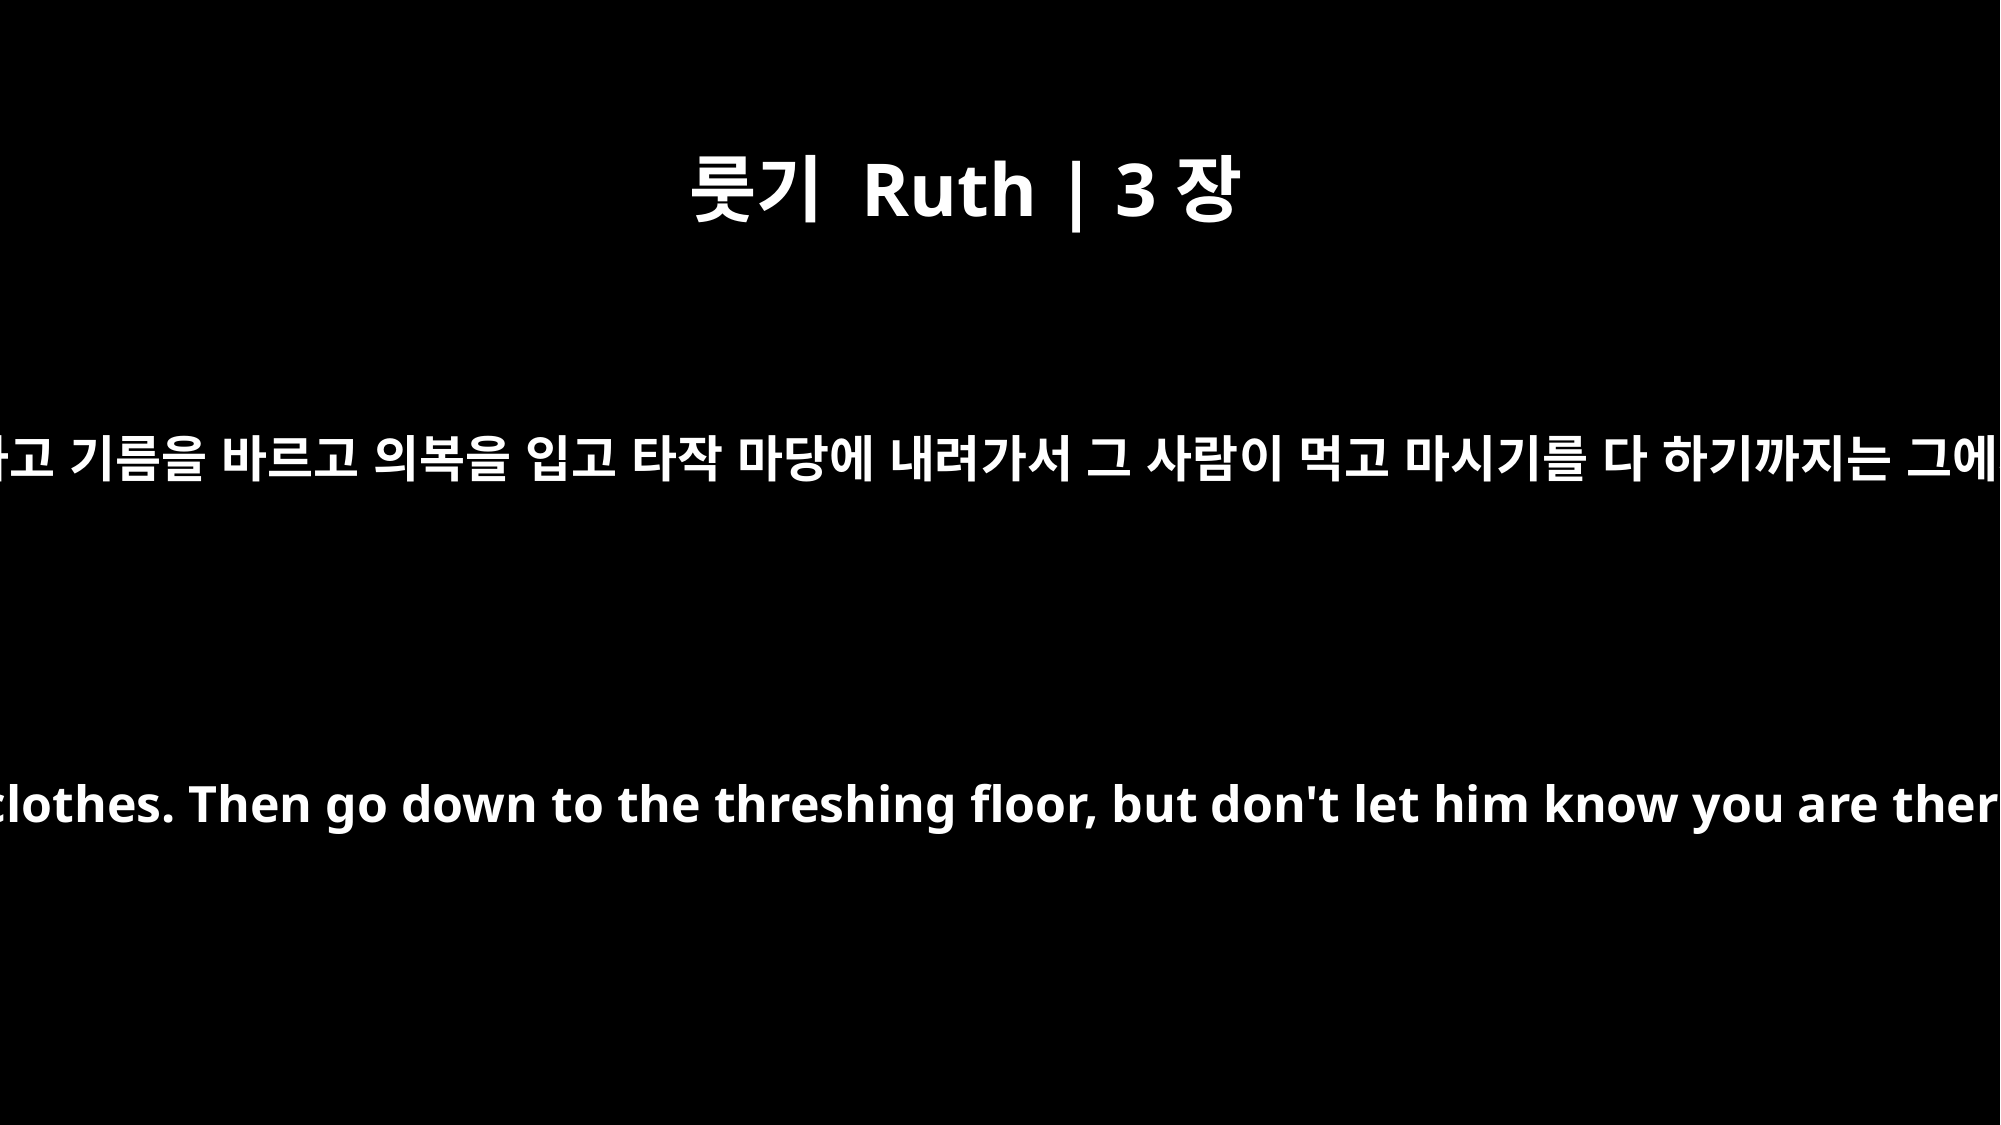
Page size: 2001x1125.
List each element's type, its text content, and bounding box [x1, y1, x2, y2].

text_box Wash and perfume yourself, and put on your best clothes. Then go down to the threshing floor, but don't let him know you are there until he has finished eating and drinking. [0, 764, 2000, 840]
text_box 룻기 Ruth | 3장 [674, 136, 1258, 239]
text_box 3 그런즉 너는 목욕하고 기름을 바르고 의복을 입고 타작 마당에 내려가서 그 사람이 먹고 마시기를 다 하기까지는 그에게 보이지 말고 [0, 359, 2000, 495]
